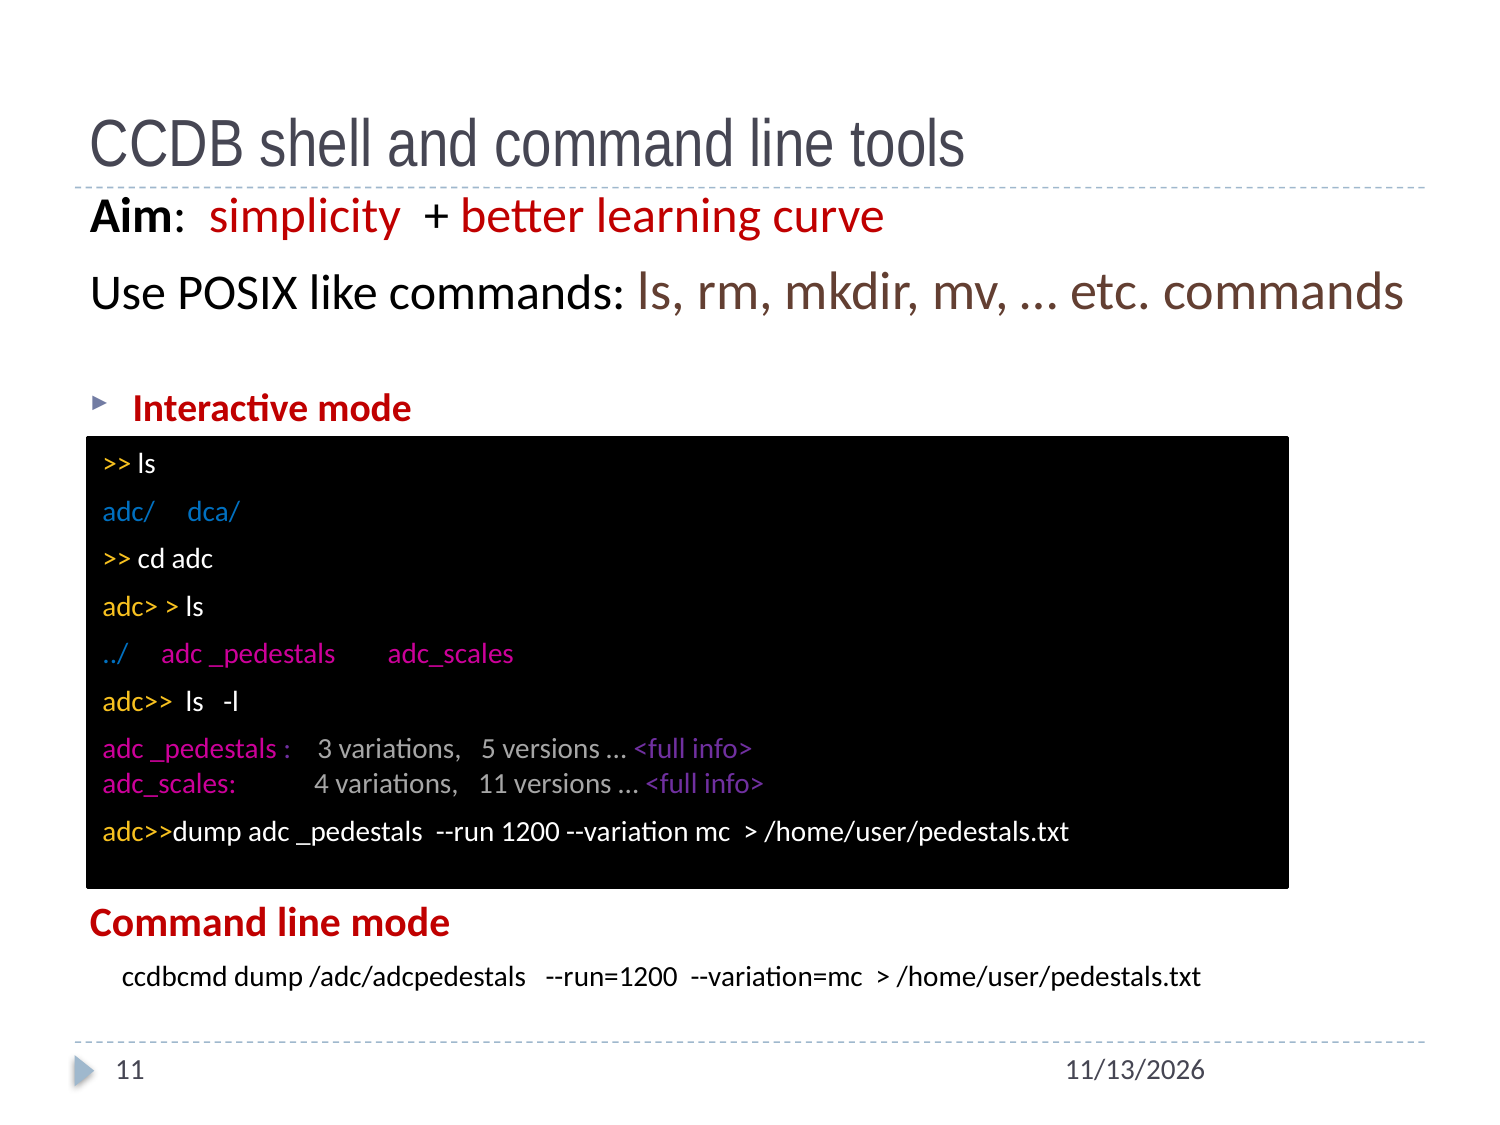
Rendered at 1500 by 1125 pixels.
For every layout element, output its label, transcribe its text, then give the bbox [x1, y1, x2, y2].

text_box Command line mode [74, 887, 525, 963]
text_box >> ls adc/ dca/ >> cd adc adc> > ls ../ adc _pedestals adc_scales adc>> ls -l adc _pedestals : 3 variations, 5 versions … <full info> adc_scales: 4 variations, 11 versions … <full info> adc>>dump adc _pedestals --run 1200 --variation mc > /home/user/pedestals.txt [87, 437, 1150, 855]
list Aim: simplicity + better learning curve Use POSIX like commands: ls, rm, mkdir, mv, … etc. commands [75, 174, 1425, 388]
text_box ccdbcmd dump /adc/adcpedestals --run=1200 --variation=mc > /home/user/pedestals.txt [107, 949, 1218, 1000]
text_box Interactive mode [74, 374, 450, 438]
text_box [86, 436, 1289, 889]
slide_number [1050, 1042, 1426, 1103]
title CCDB shell and command line tools [75, 24, 1425, 174]
slide_number 11 [100, 1042, 426, 1103]
